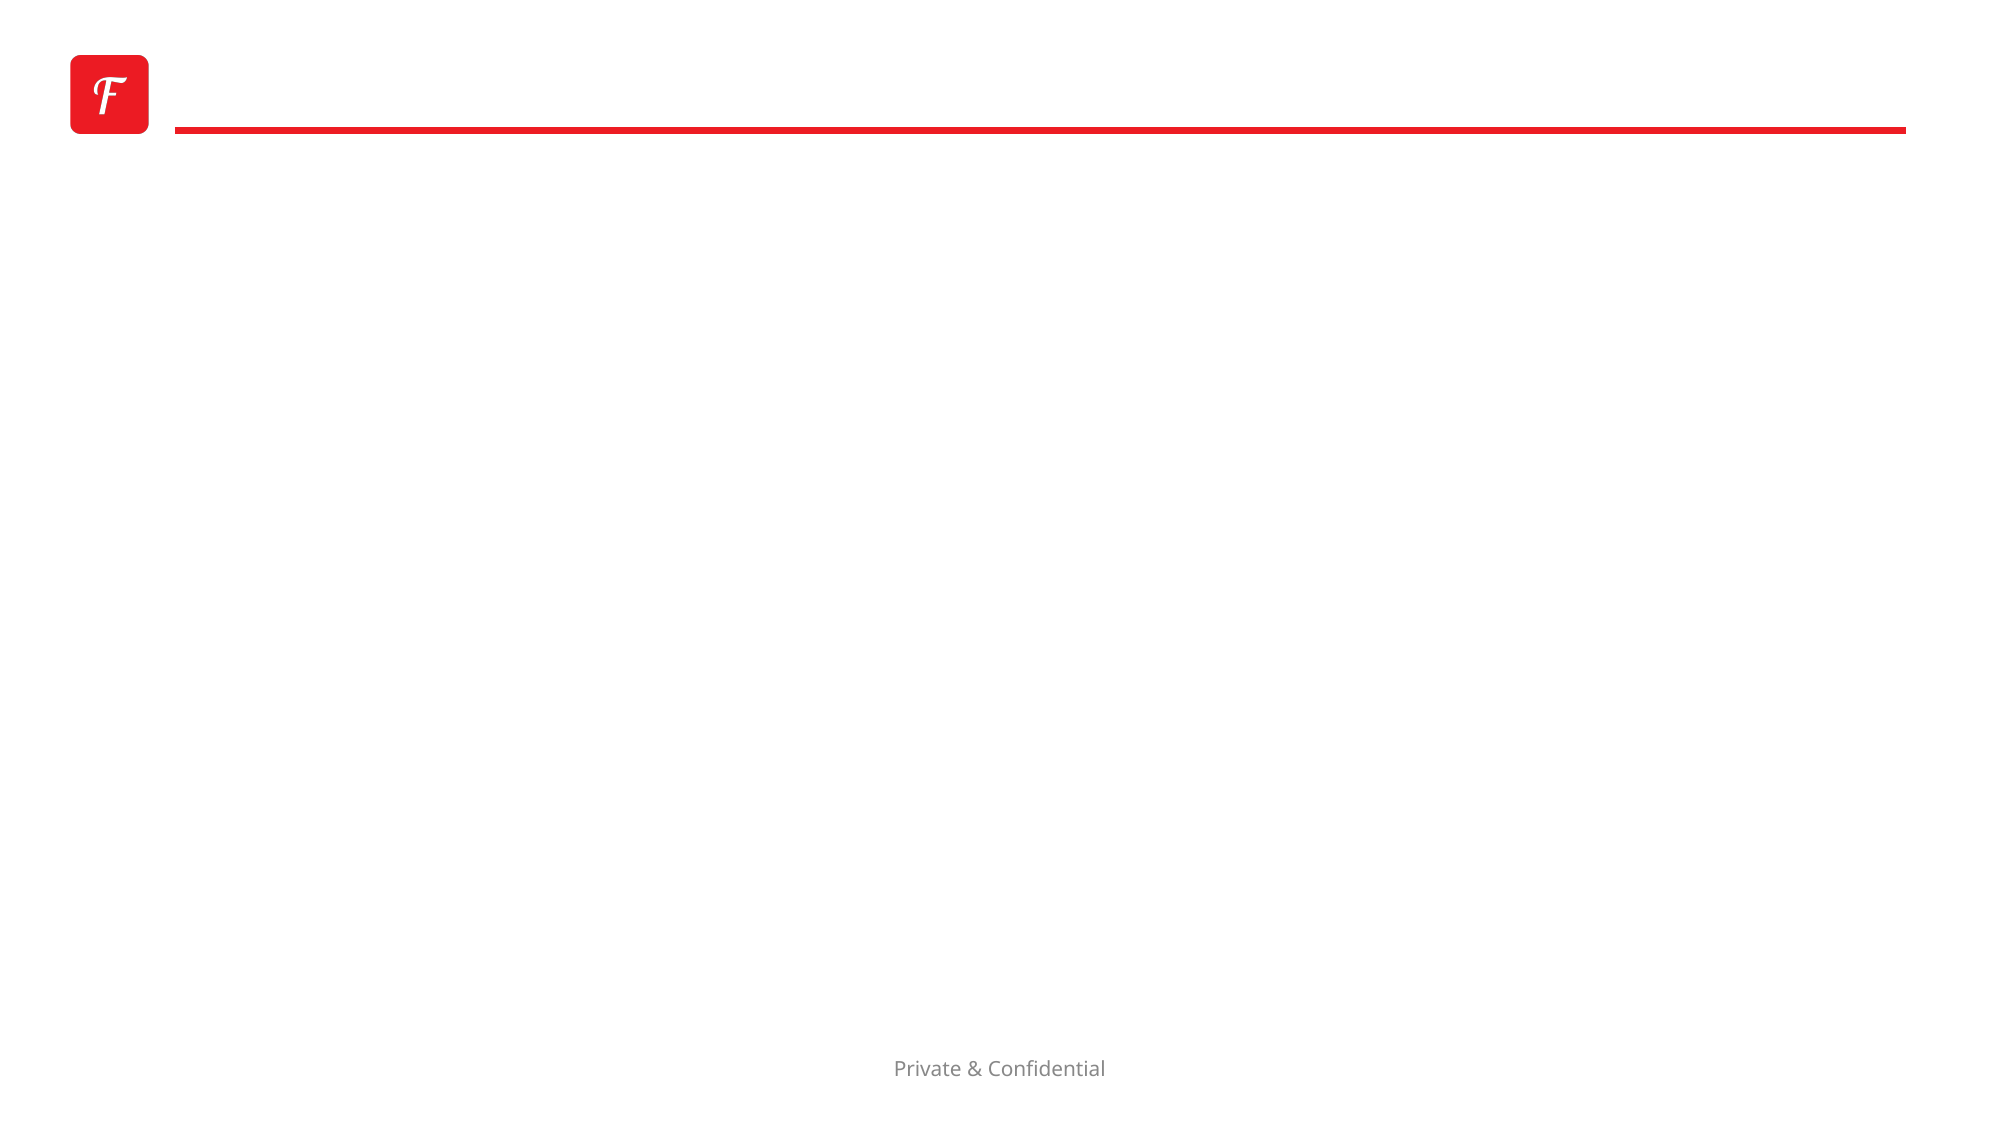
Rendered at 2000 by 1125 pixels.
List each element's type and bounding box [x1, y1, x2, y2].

picture [70, 55, 150, 134]
